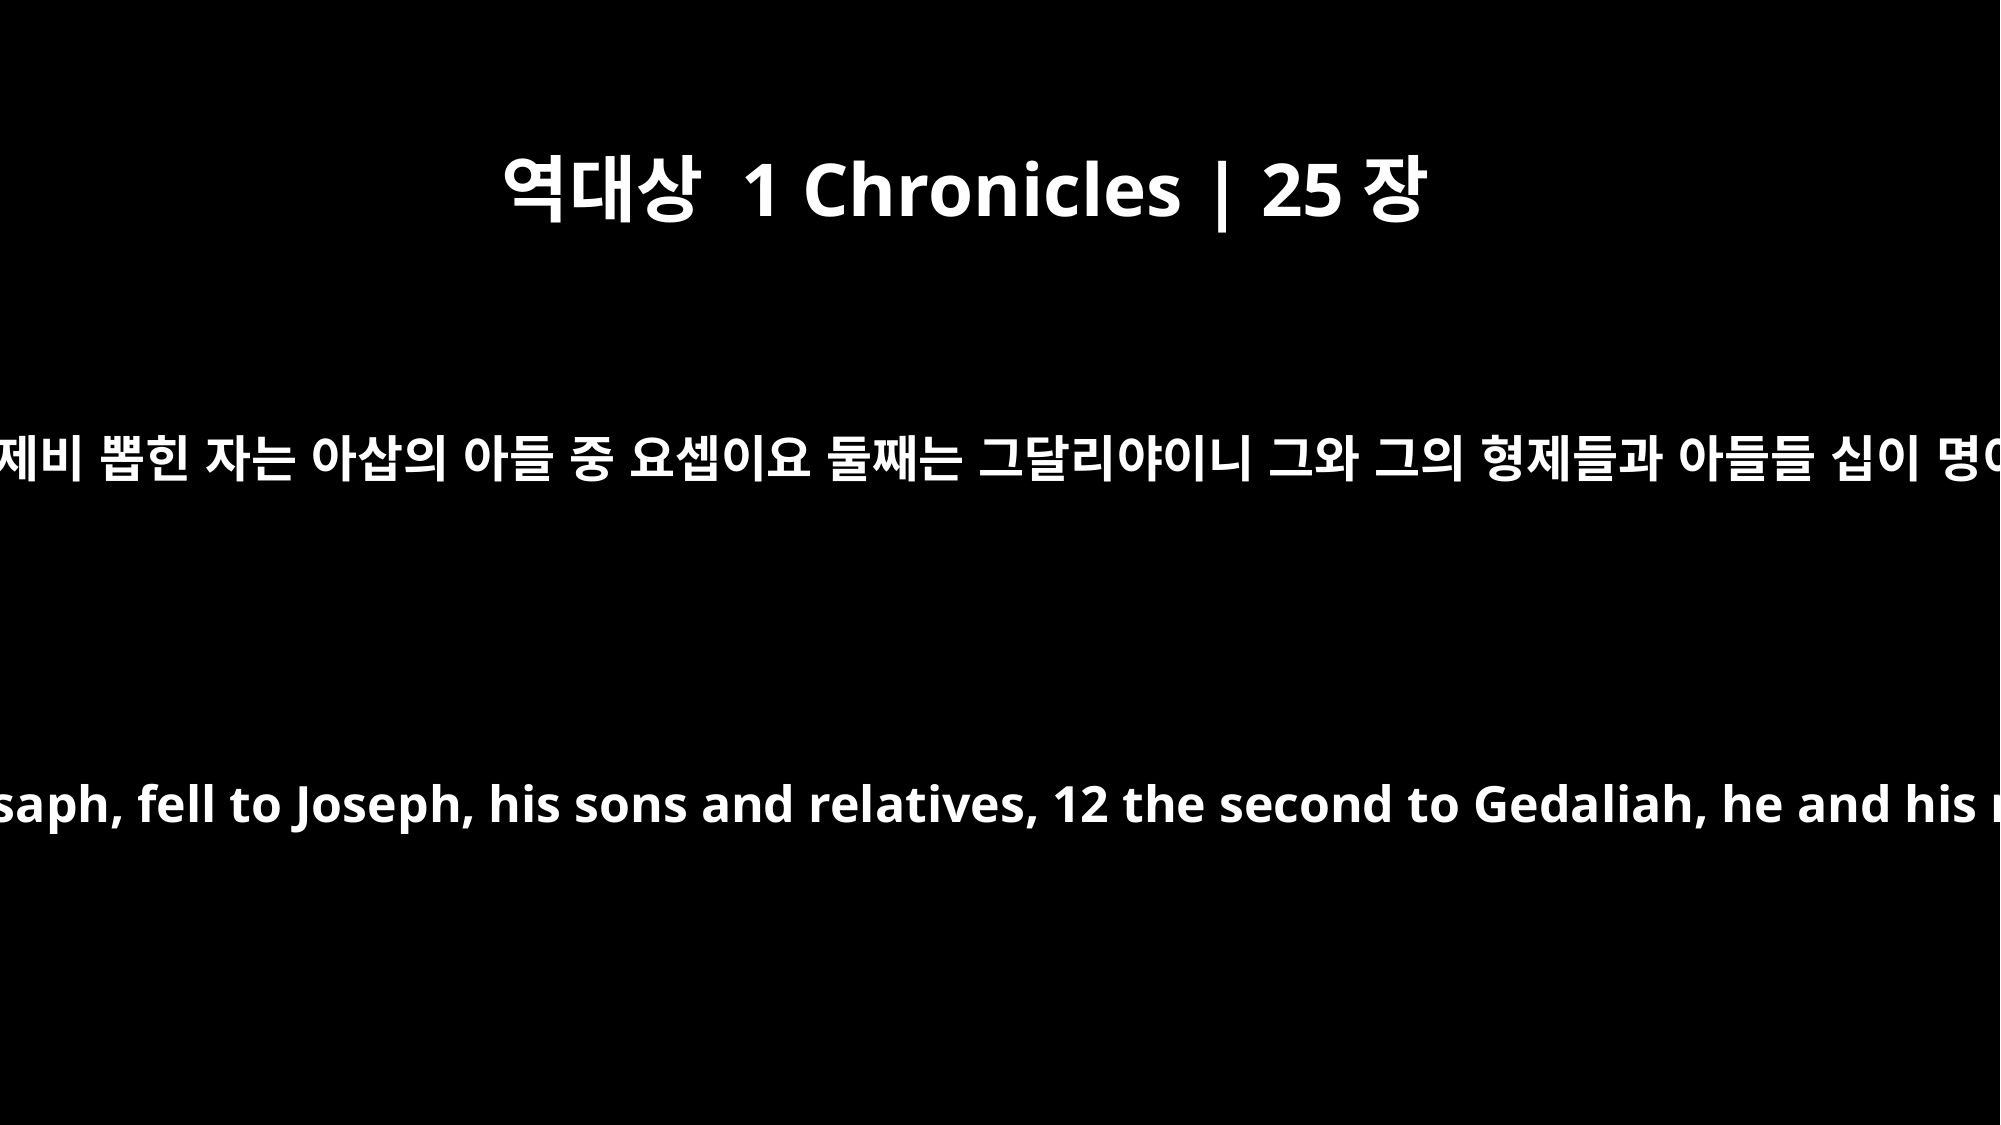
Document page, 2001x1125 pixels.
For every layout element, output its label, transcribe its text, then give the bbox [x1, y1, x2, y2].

text_box 역대상 1 Chronicles | 25장 [487, 136, 1445, 239]
text_box 9 첫째로 제비 뽑힌 자는 아삽의 아들 중 요셉이요 둘째는 그달리야이니 그와 그의 형제들과 아들들 십이 명이요 [0, 359, 2000, 495]
text_box The first lot, which was for Asaph, fell to Joseph, his sons and relatives, 12 the second to Gedaliah, he and his relatives and sons, 12 [0, 764, 2000, 840]
